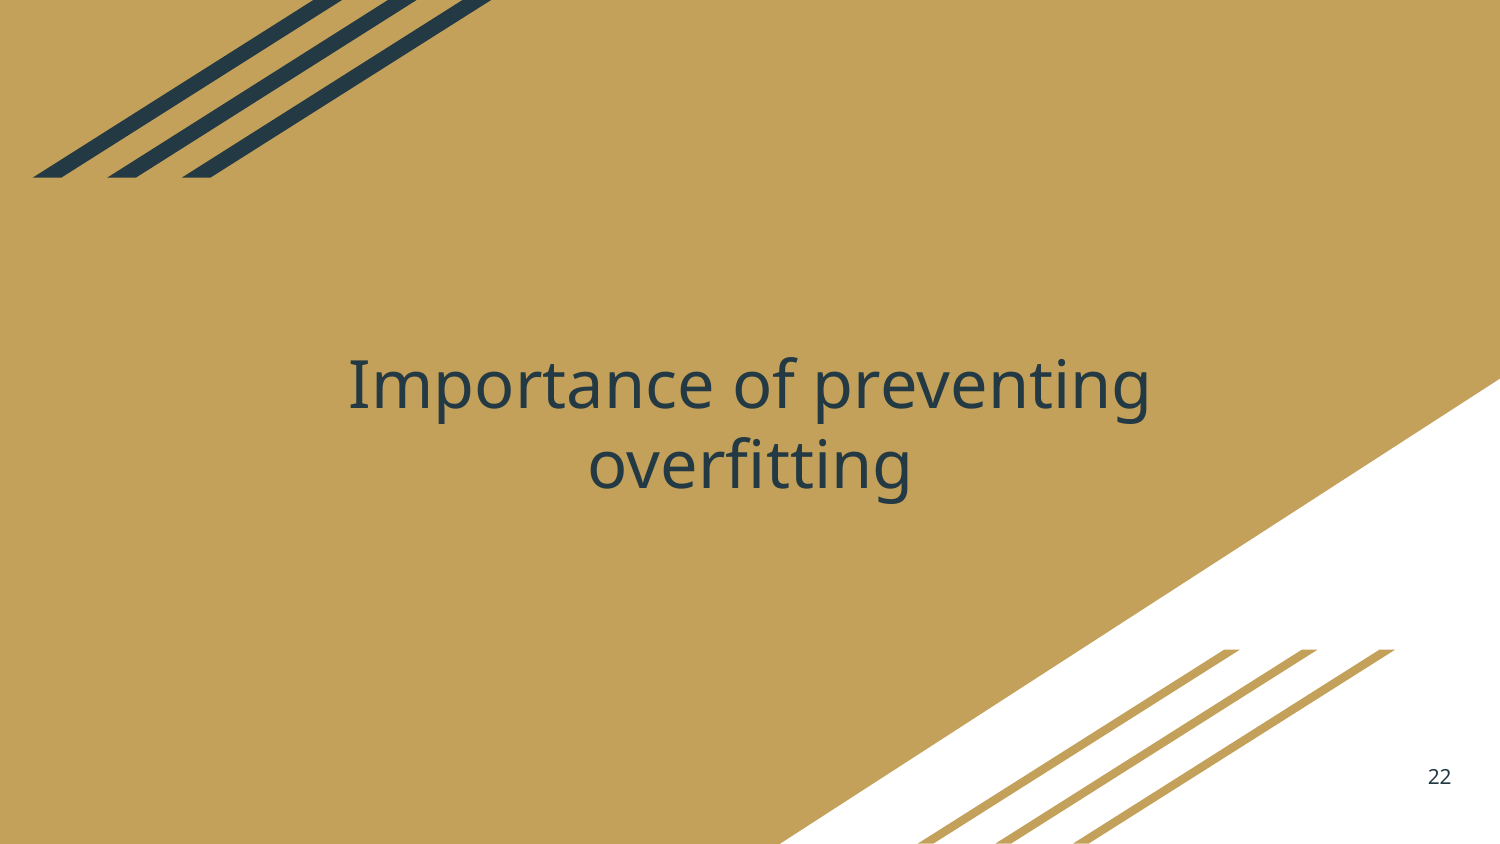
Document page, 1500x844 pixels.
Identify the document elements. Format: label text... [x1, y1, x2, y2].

slide_number ‹#› [1376, 745, 1467, 810]
title Importance of preventing overfitting [309, 286, 1192, 557]
